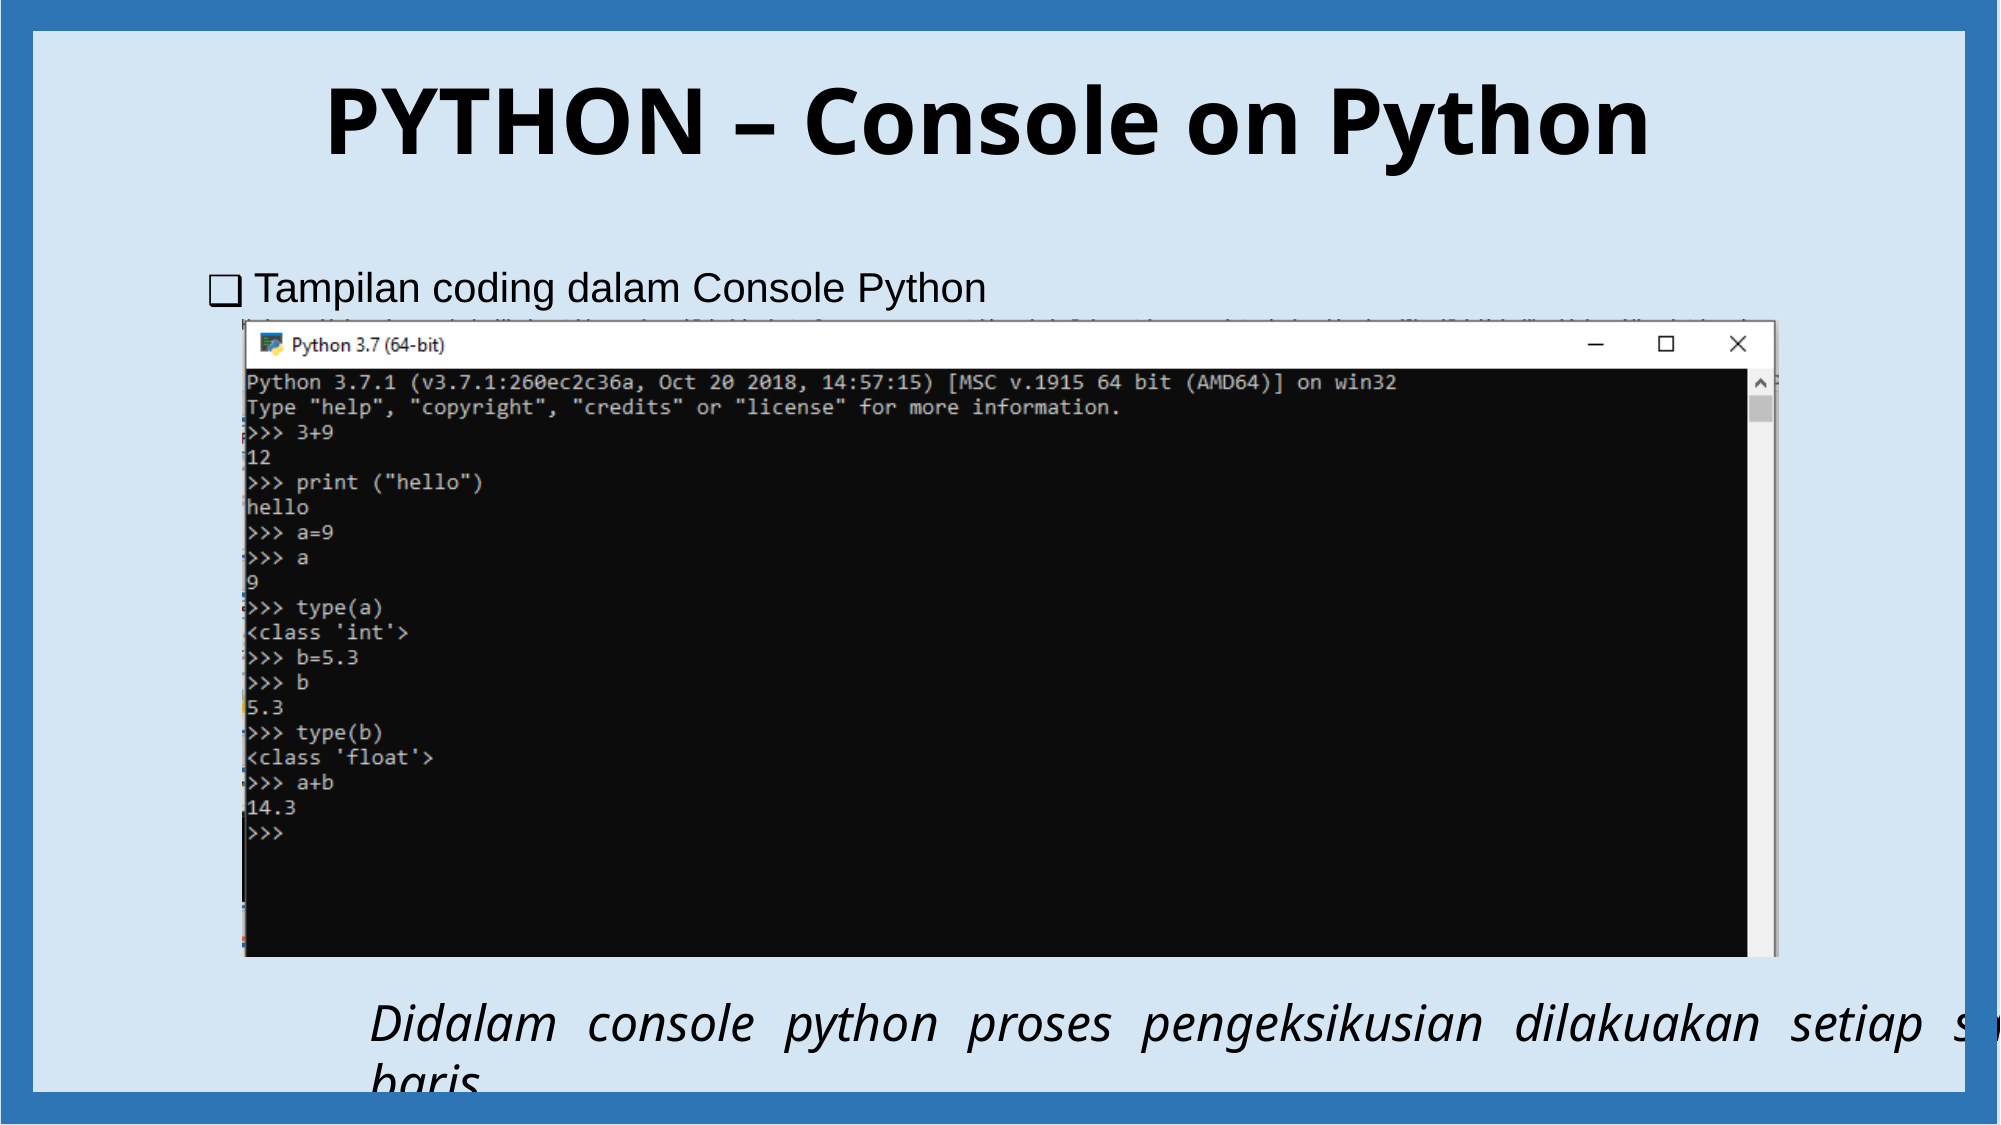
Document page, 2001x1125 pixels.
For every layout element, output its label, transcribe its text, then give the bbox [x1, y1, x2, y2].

text_box Didalam console python proses pengeksikusian dilakuakan setiap satu baris [279, 984, 2000, 1120]
text_box Tampilan coding dalam Console Python [116, 253, 1904, 319]
text_box [16, 15, 1982, 1109]
picture [241, 318, 1779, 957]
